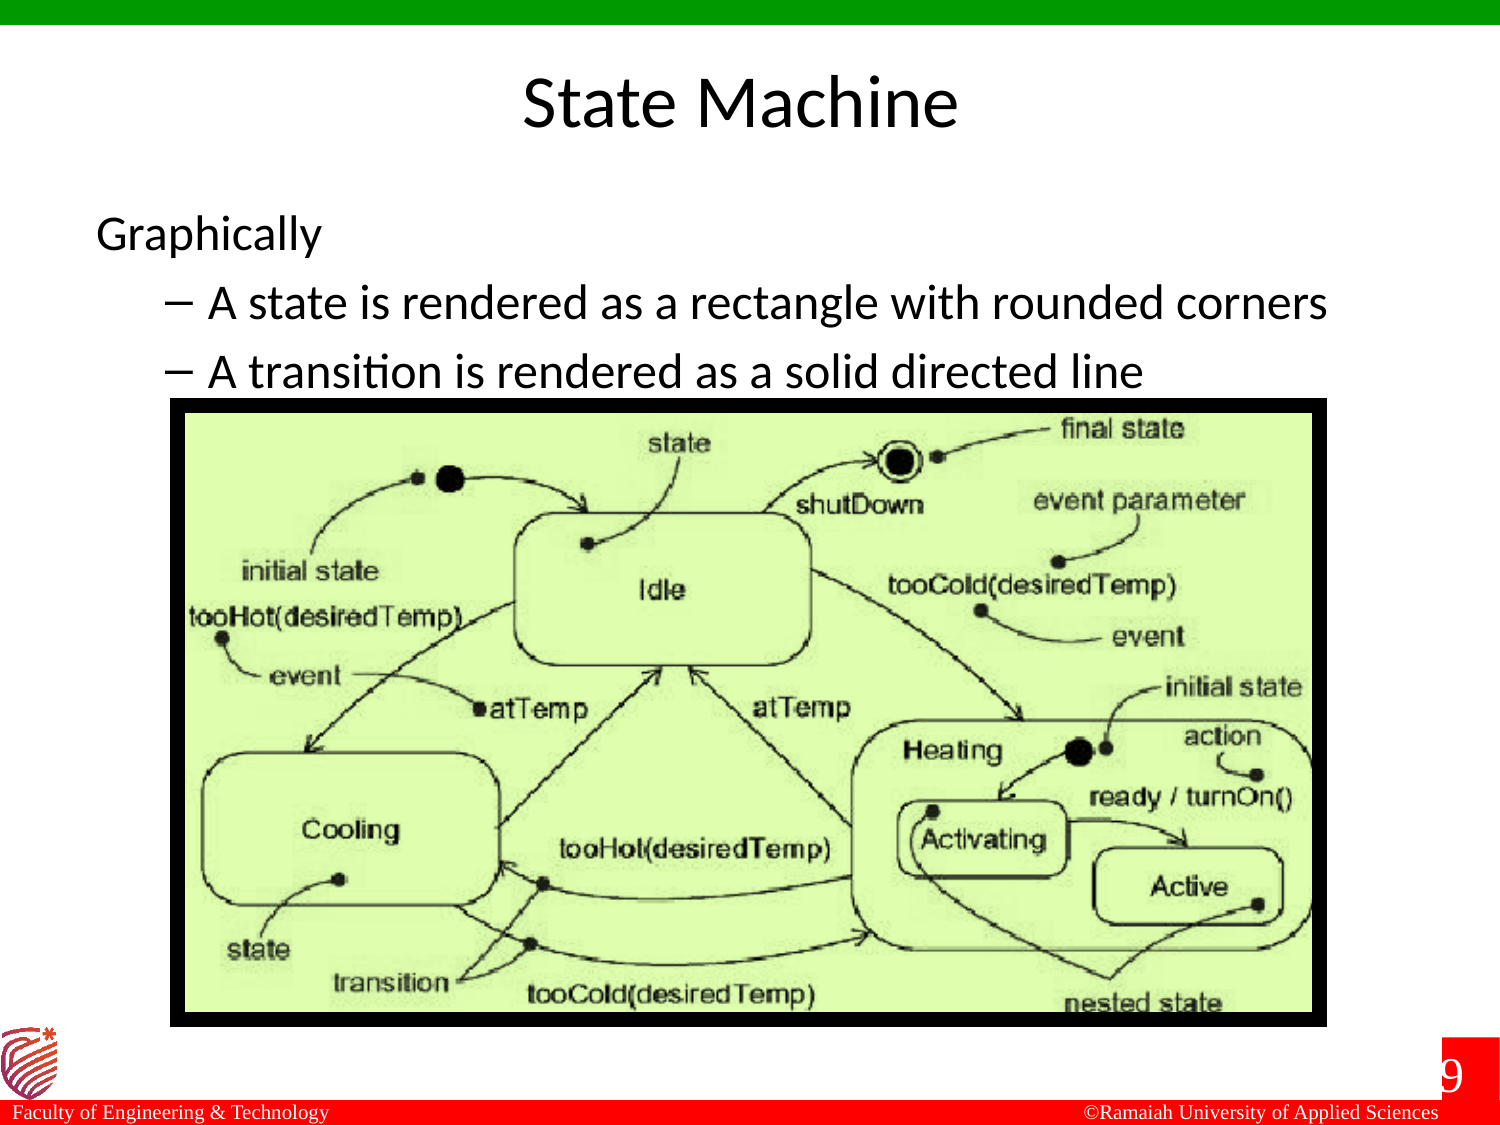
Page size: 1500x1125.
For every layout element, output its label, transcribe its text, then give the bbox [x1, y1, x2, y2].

picture [1, 1027, 57, 1100]
text_box Graphically A state is rendered as a rectangle with rounded corners A transition is rendered as a solid directed line [80, 193, 1431, 937]
picture [184, 412, 1313, 1013]
title State Machine [75, 45, 1425, 233]
slide_number 9 [1424, 1034, 1500, 1095]
